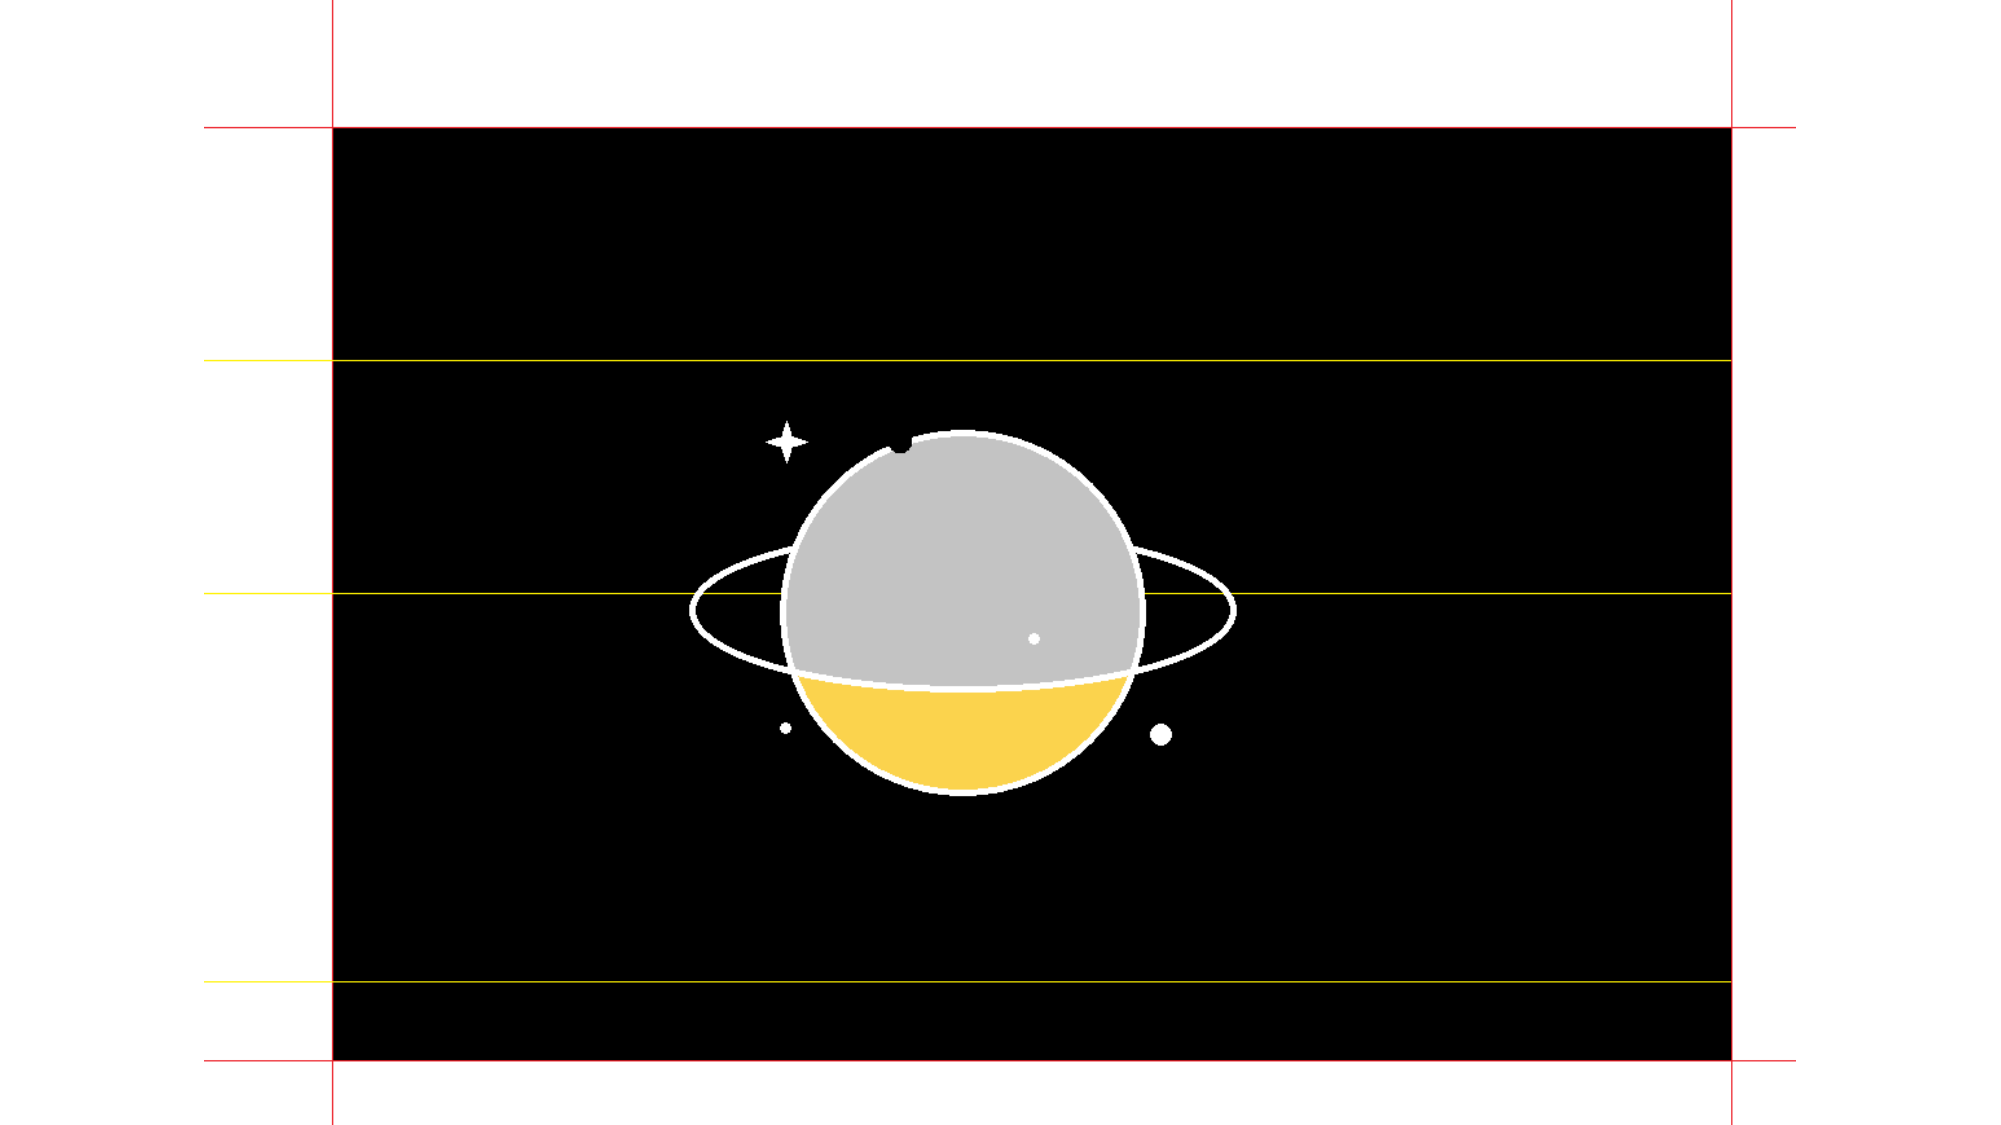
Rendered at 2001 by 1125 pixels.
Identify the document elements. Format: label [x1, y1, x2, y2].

picture [204, 0, 1796, 1125]
